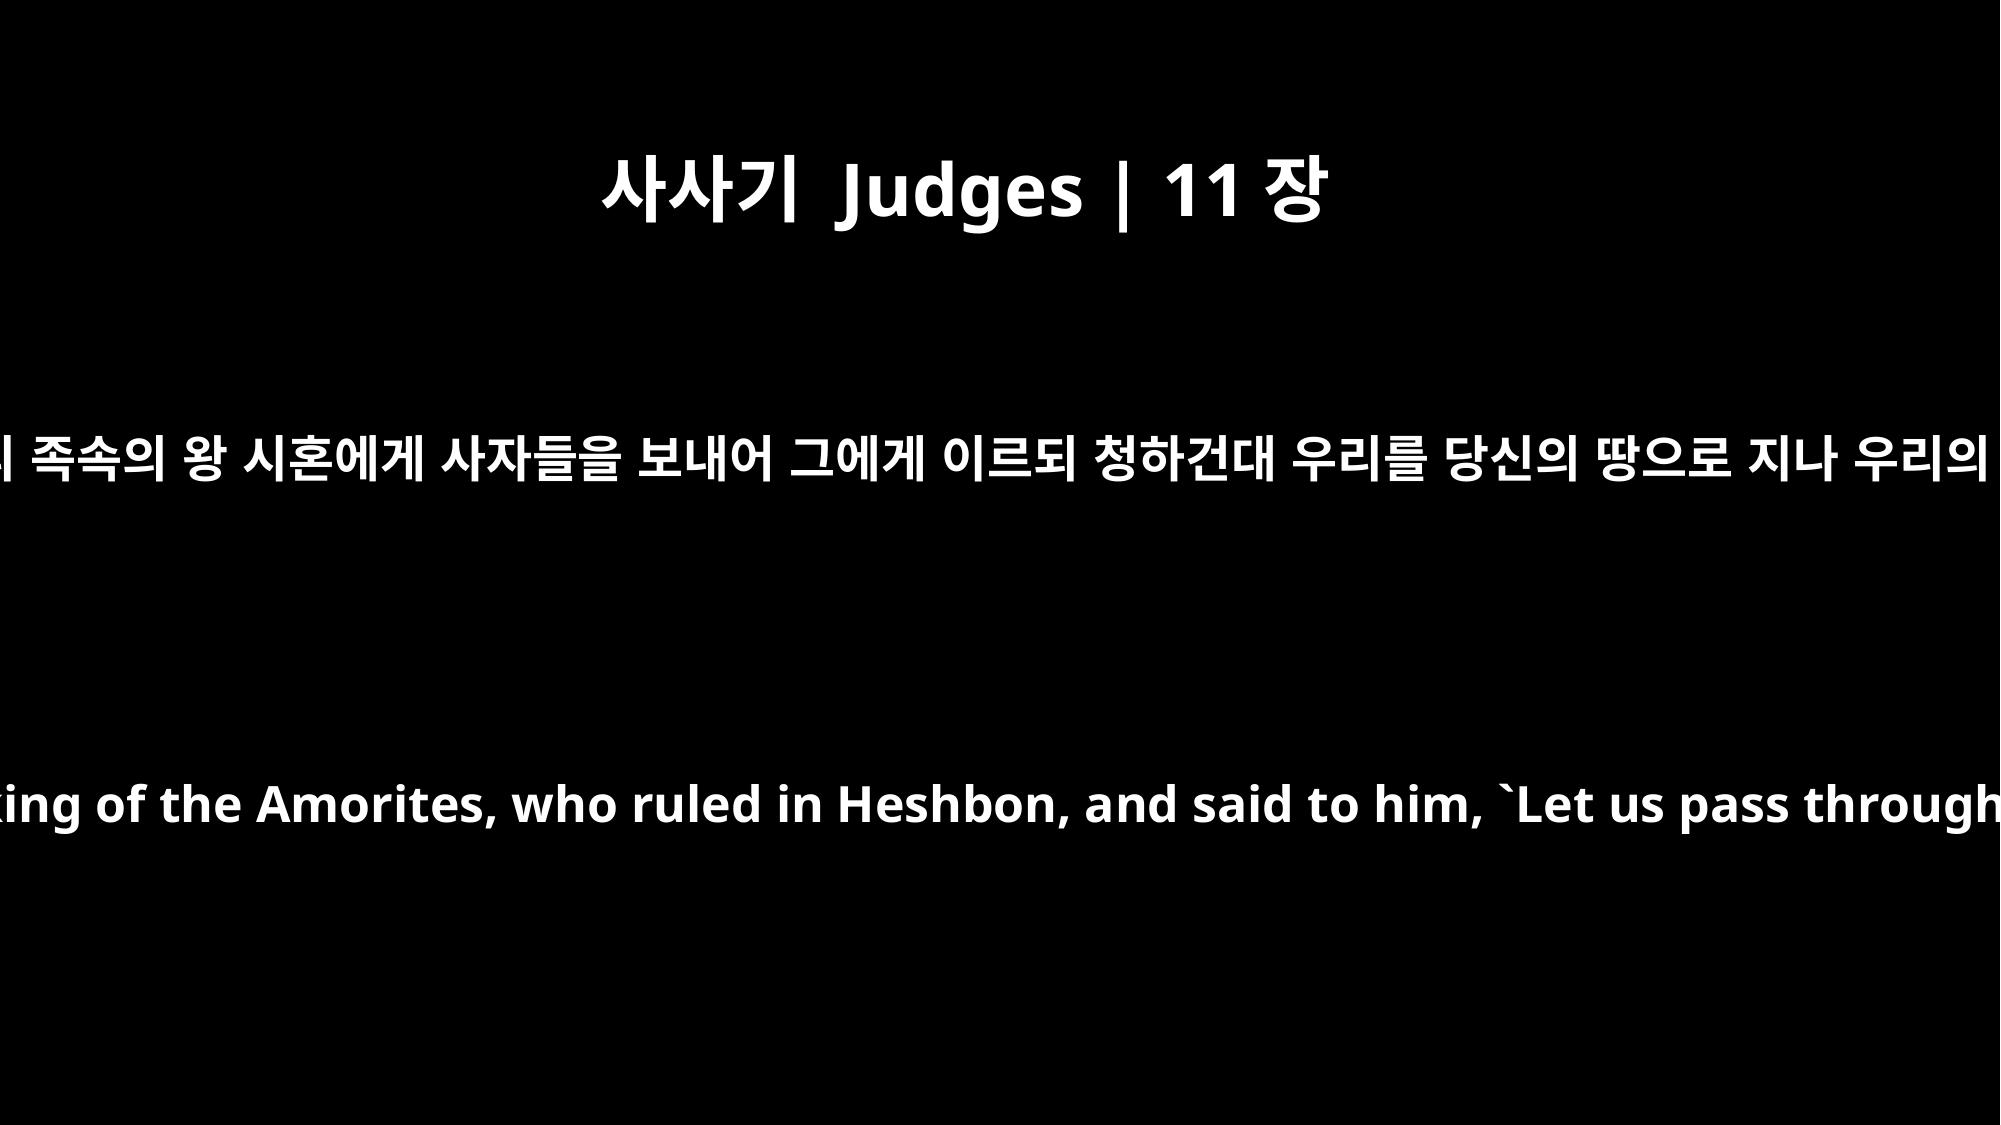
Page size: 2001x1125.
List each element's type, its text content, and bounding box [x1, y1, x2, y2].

text_box 사사기 Judges | 11장 [585, 136, 1347, 239]
text_box 19 이스라엘이 헤스본 왕 곧 아모리 족속의 왕 시혼에게 사자들을 보내어 그에게 이르되 청하건대 우리를 당신의 땅으로 지나 우리의 곳에 이르게 하라 하였으나 [0, 359, 2000, 495]
text_box "Then Israel sent messengers to Sihon king of the Amorites, who ruled in Heshbon, and said to him, `Let us pass through your country to our own place.' [0, 764, 2000, 840]
